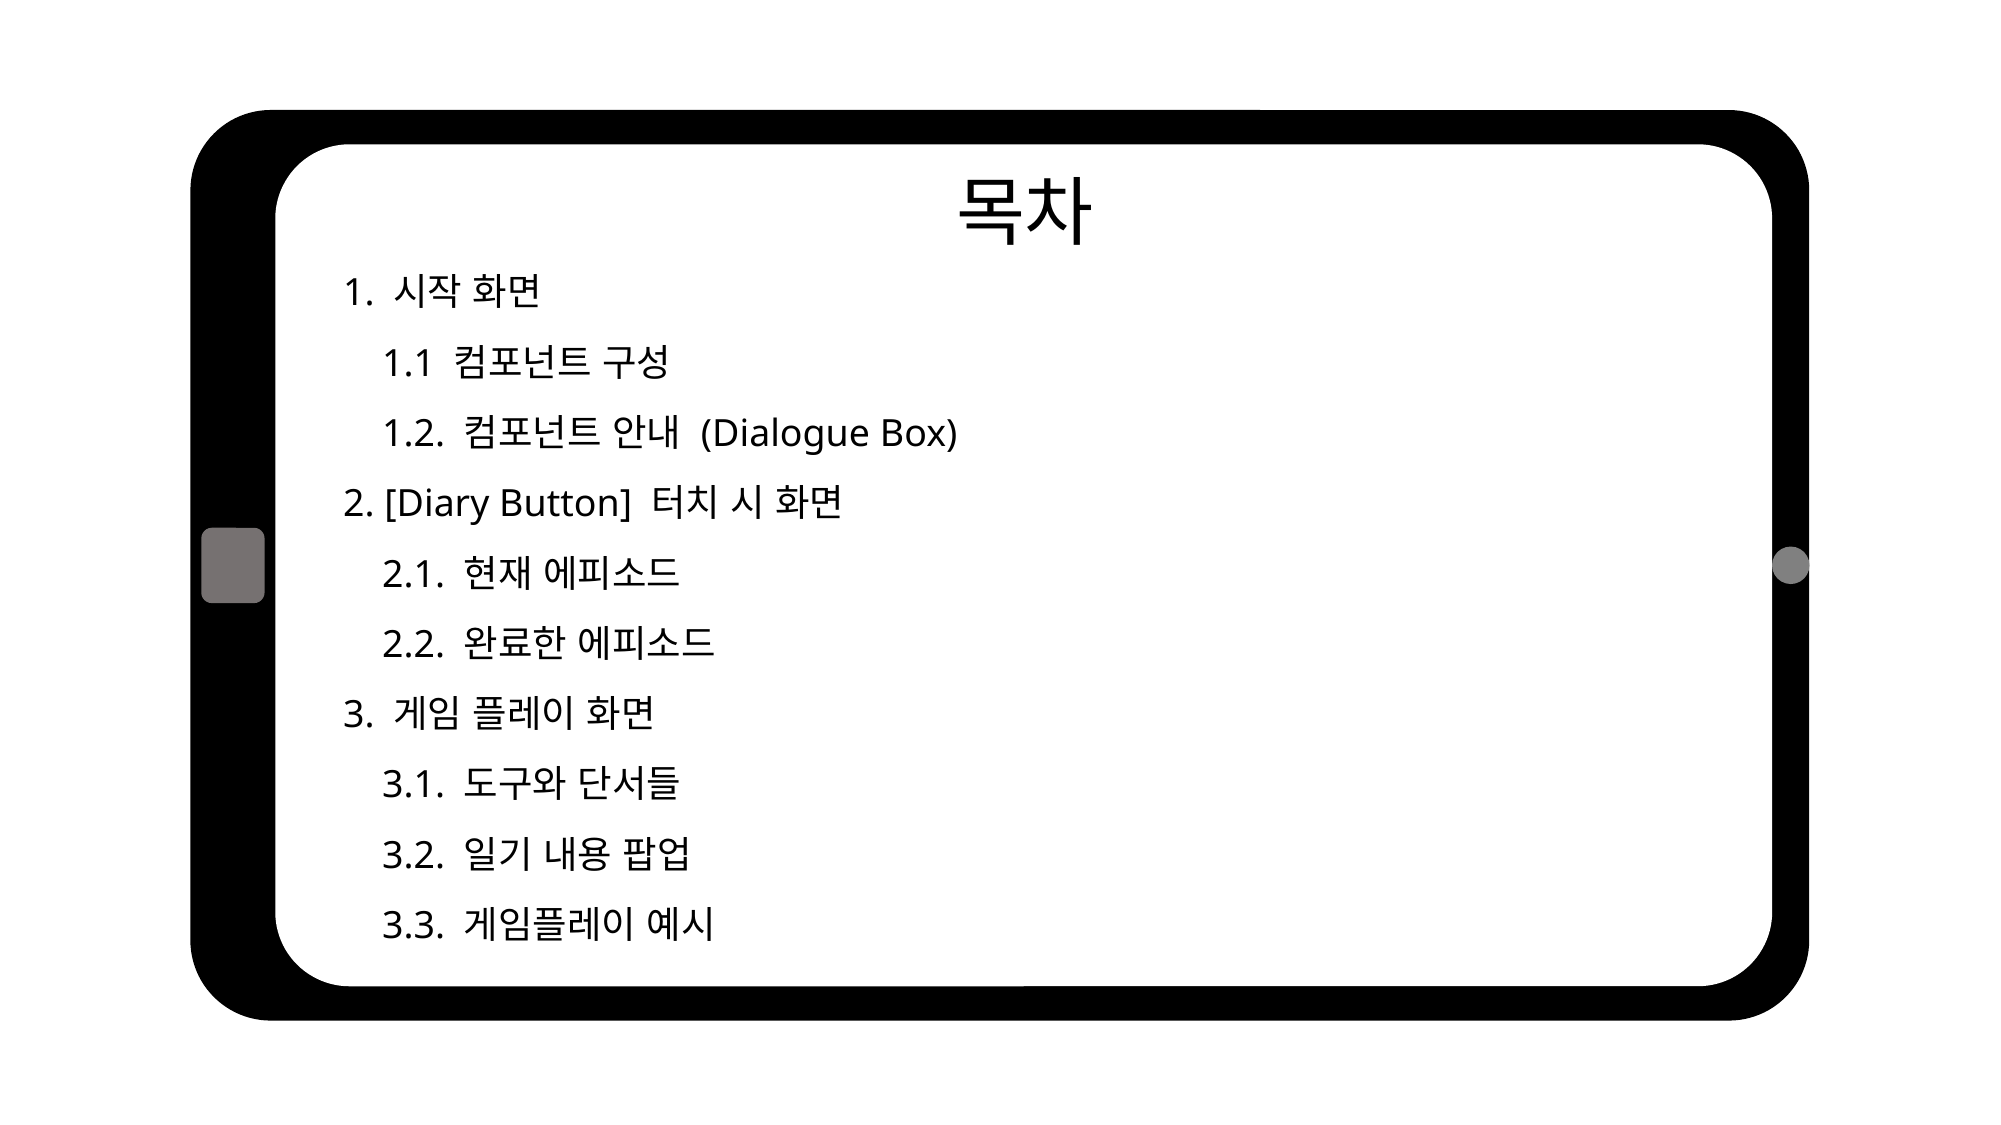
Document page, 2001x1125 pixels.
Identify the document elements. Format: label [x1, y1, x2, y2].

text_box [190, 109, 1810, 1021]
